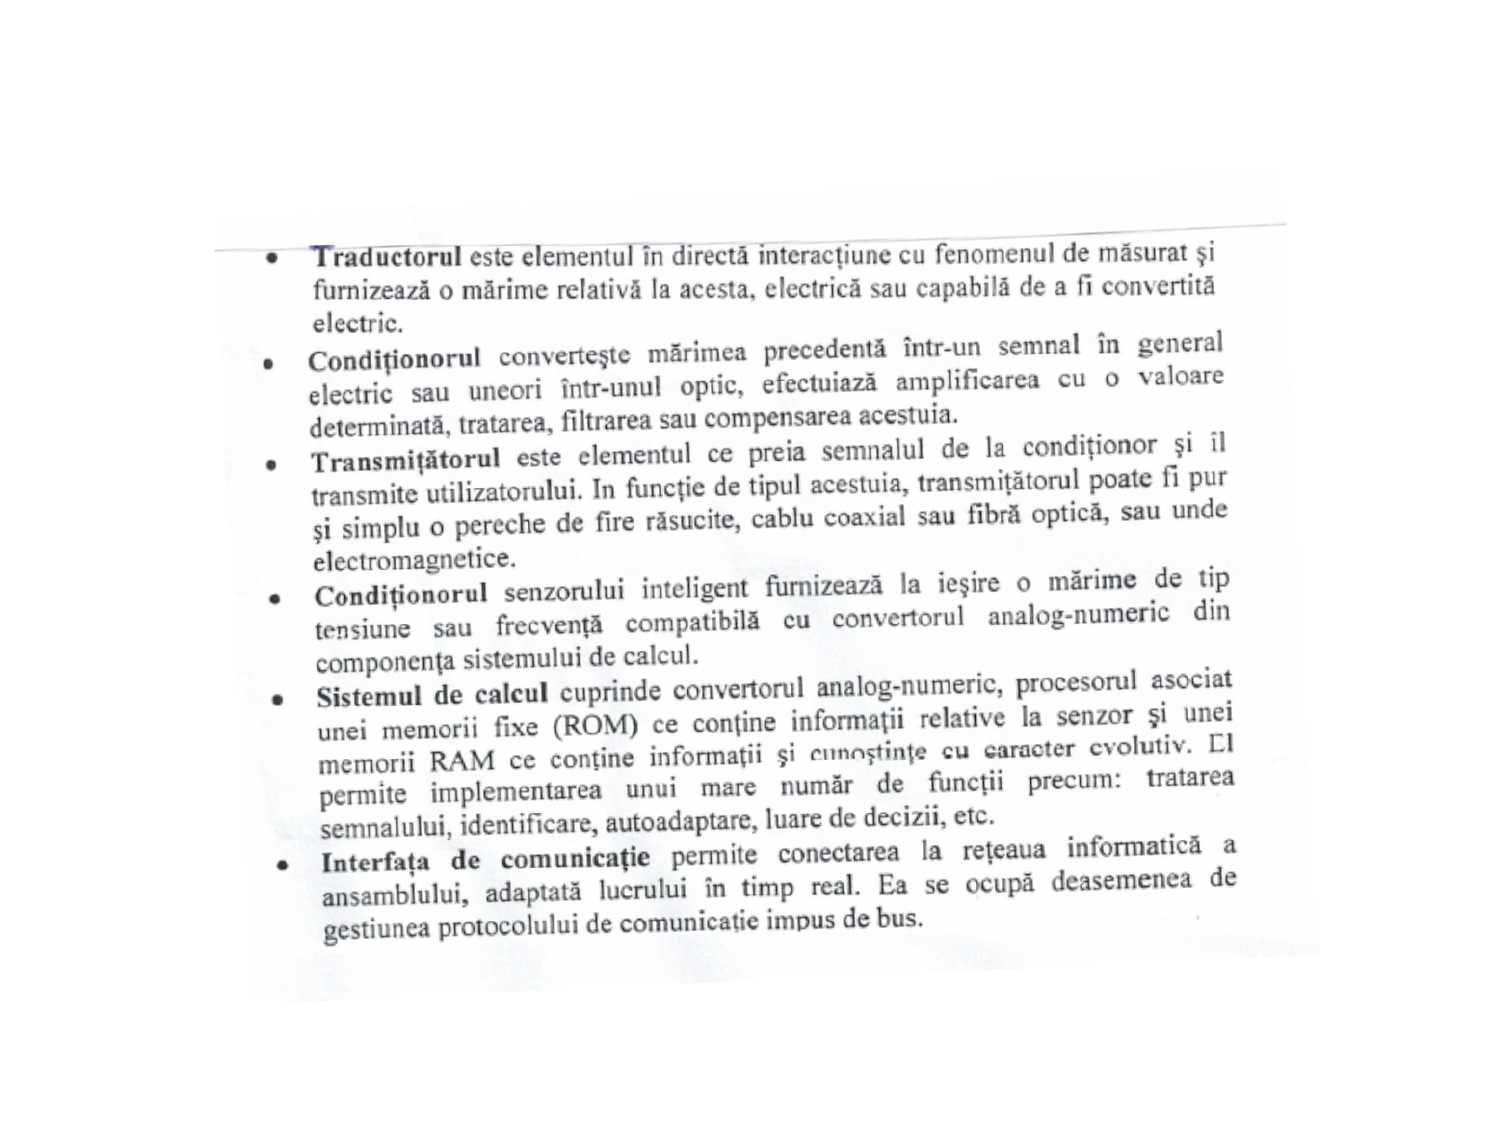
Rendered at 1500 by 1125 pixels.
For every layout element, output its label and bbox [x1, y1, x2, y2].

picture [214, 165, 1319, 1003]
